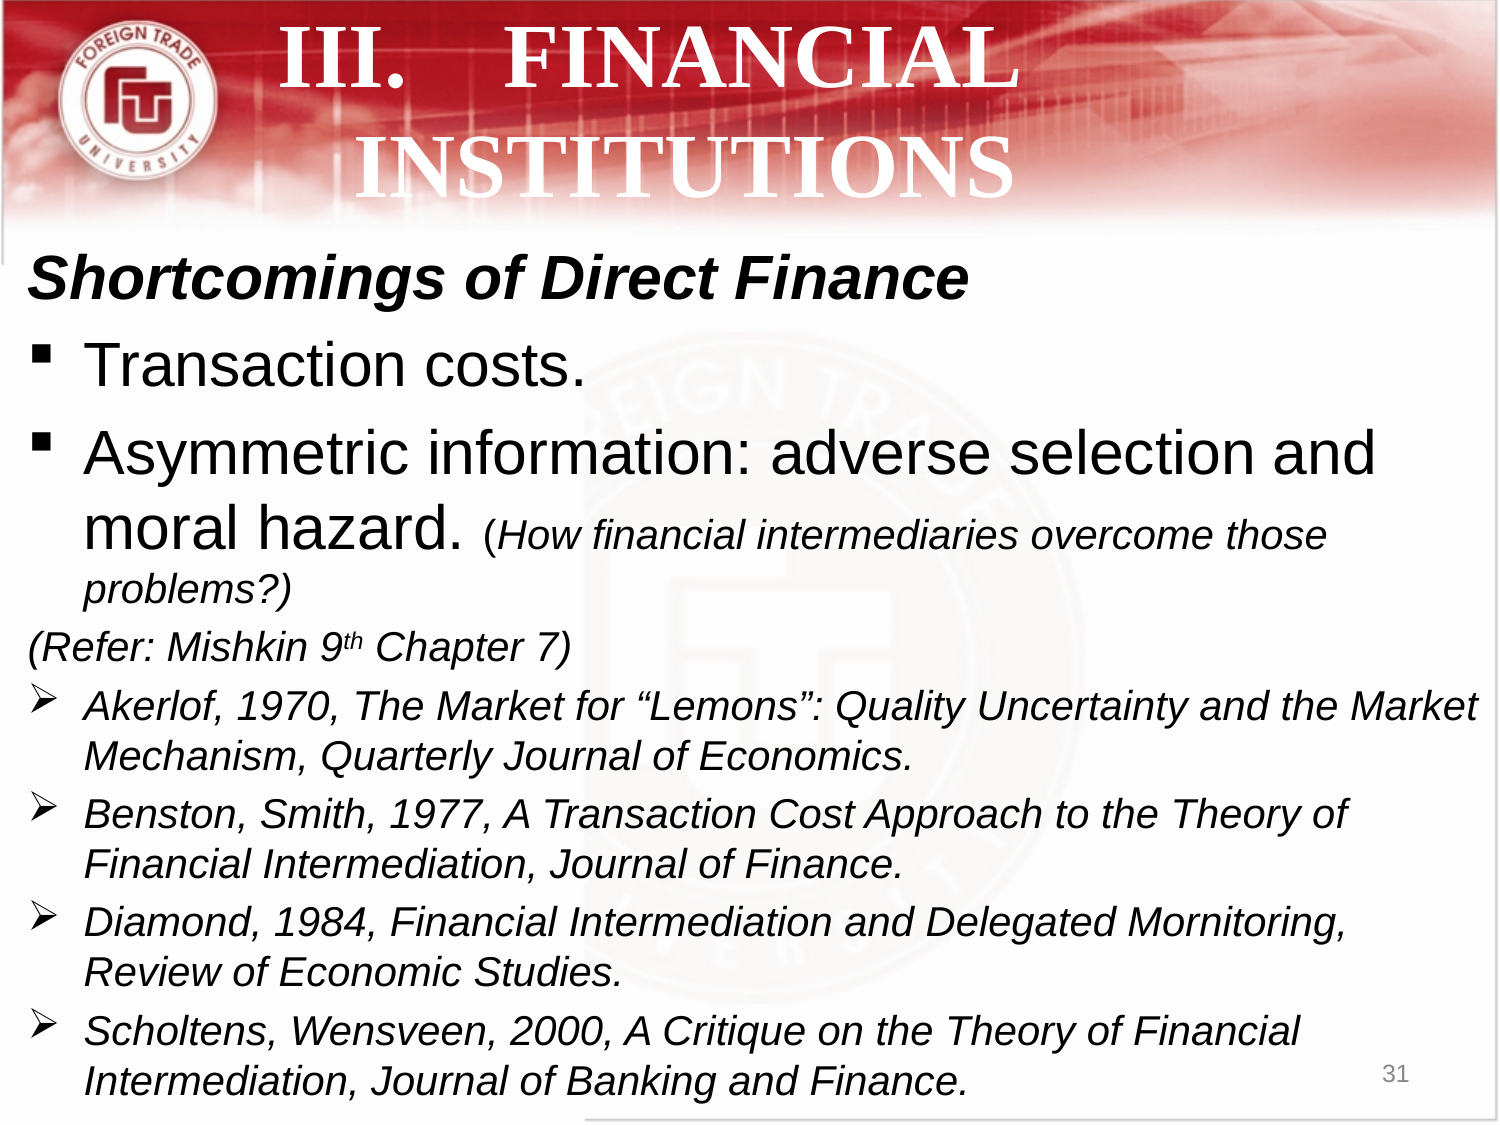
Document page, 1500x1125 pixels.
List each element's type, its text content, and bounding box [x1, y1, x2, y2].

picture [0, 0, 1500, 1125]
slide_number 31 [1074, 1042, 1425, 1103]
list Shortcomings of Direct Finance Transaction costs. Asymmetric information: adverse selection and moral hazard. (How financial intermediaries overcome those problems?) (Refer: Mishkin 9th Chapter 7) Akerlof, 1970, The Market for “Lemons”: Quality Uncertainty and the Market Mechanism, Quarterly Journal of Economics. Benston, Smith, 1977, A Transaction Cost Approach to the Theory of Financial Intermediation, Journal of Finance. Diamond, 1984, Financial Intermediation and Delegated Mornitoring, Review of Economic Studies. Scholtens, Wensveen, 2000, A Critique on the Theory of Financial Intermediation, Journal of Banking and Finance. [12, 229, 1500, 1001]
title III. FINANCIAL INSTITUTIONS [262, 23, 1500, 188]
